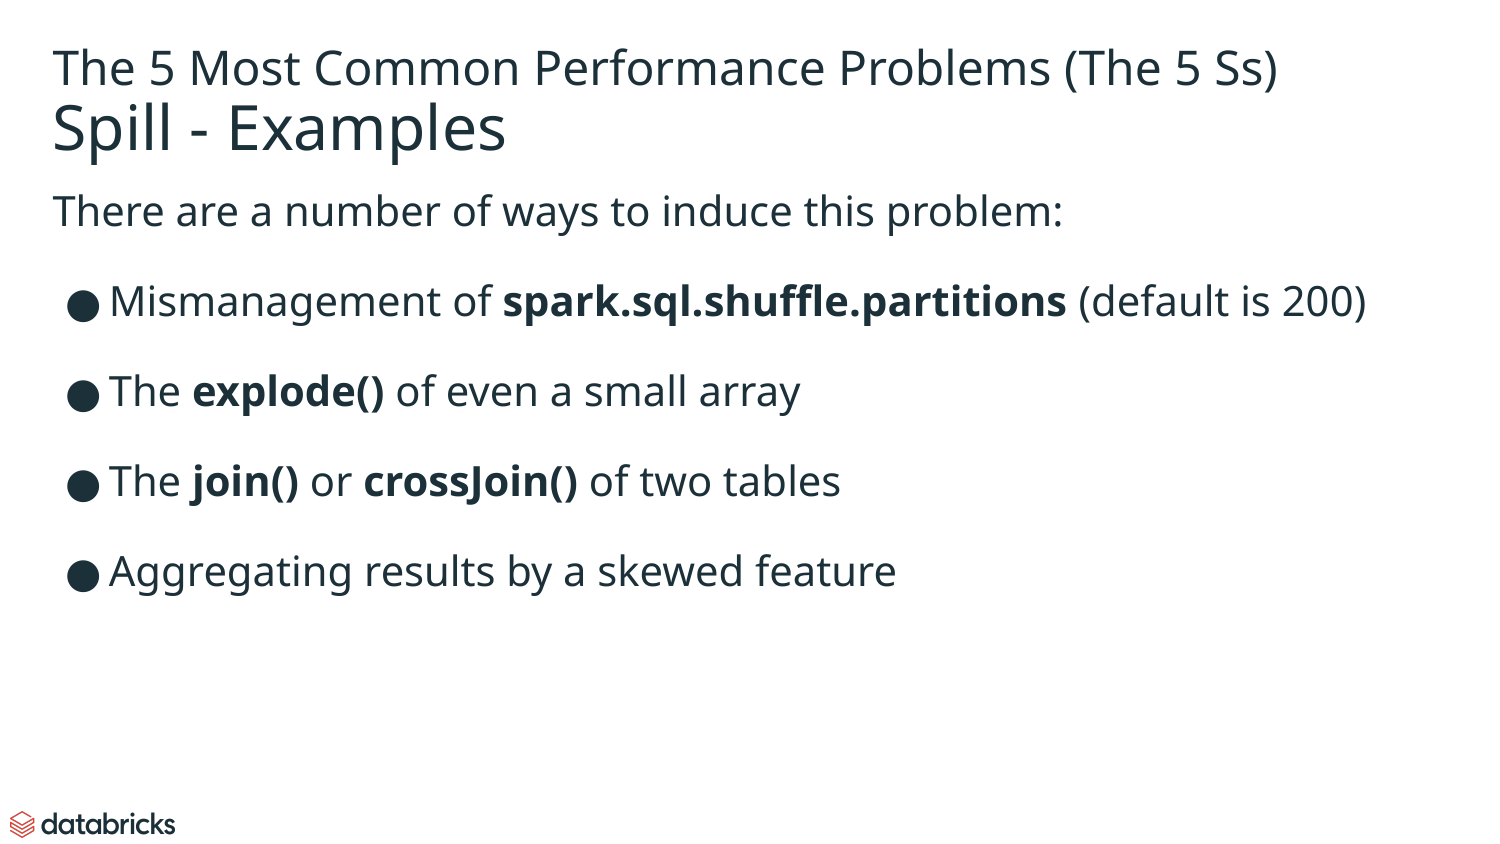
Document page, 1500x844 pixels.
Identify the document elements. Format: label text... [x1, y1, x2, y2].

title The 5 Most Common Performance Problems (The 5 Ss) [0, 37, 1500, 113]
list There are a number of ways to induce this problem: Mismanagement of spark.sql.shuffle.partitions (default is 200) The explode() of even a small array The join() or crossJoin() of two tables Aggregating results by a skewed feature [52, 185, 1500, 813]
picture [10, 811, 175, 838]
subtitle Spill - Examples [0, 113, 1500, 163]
